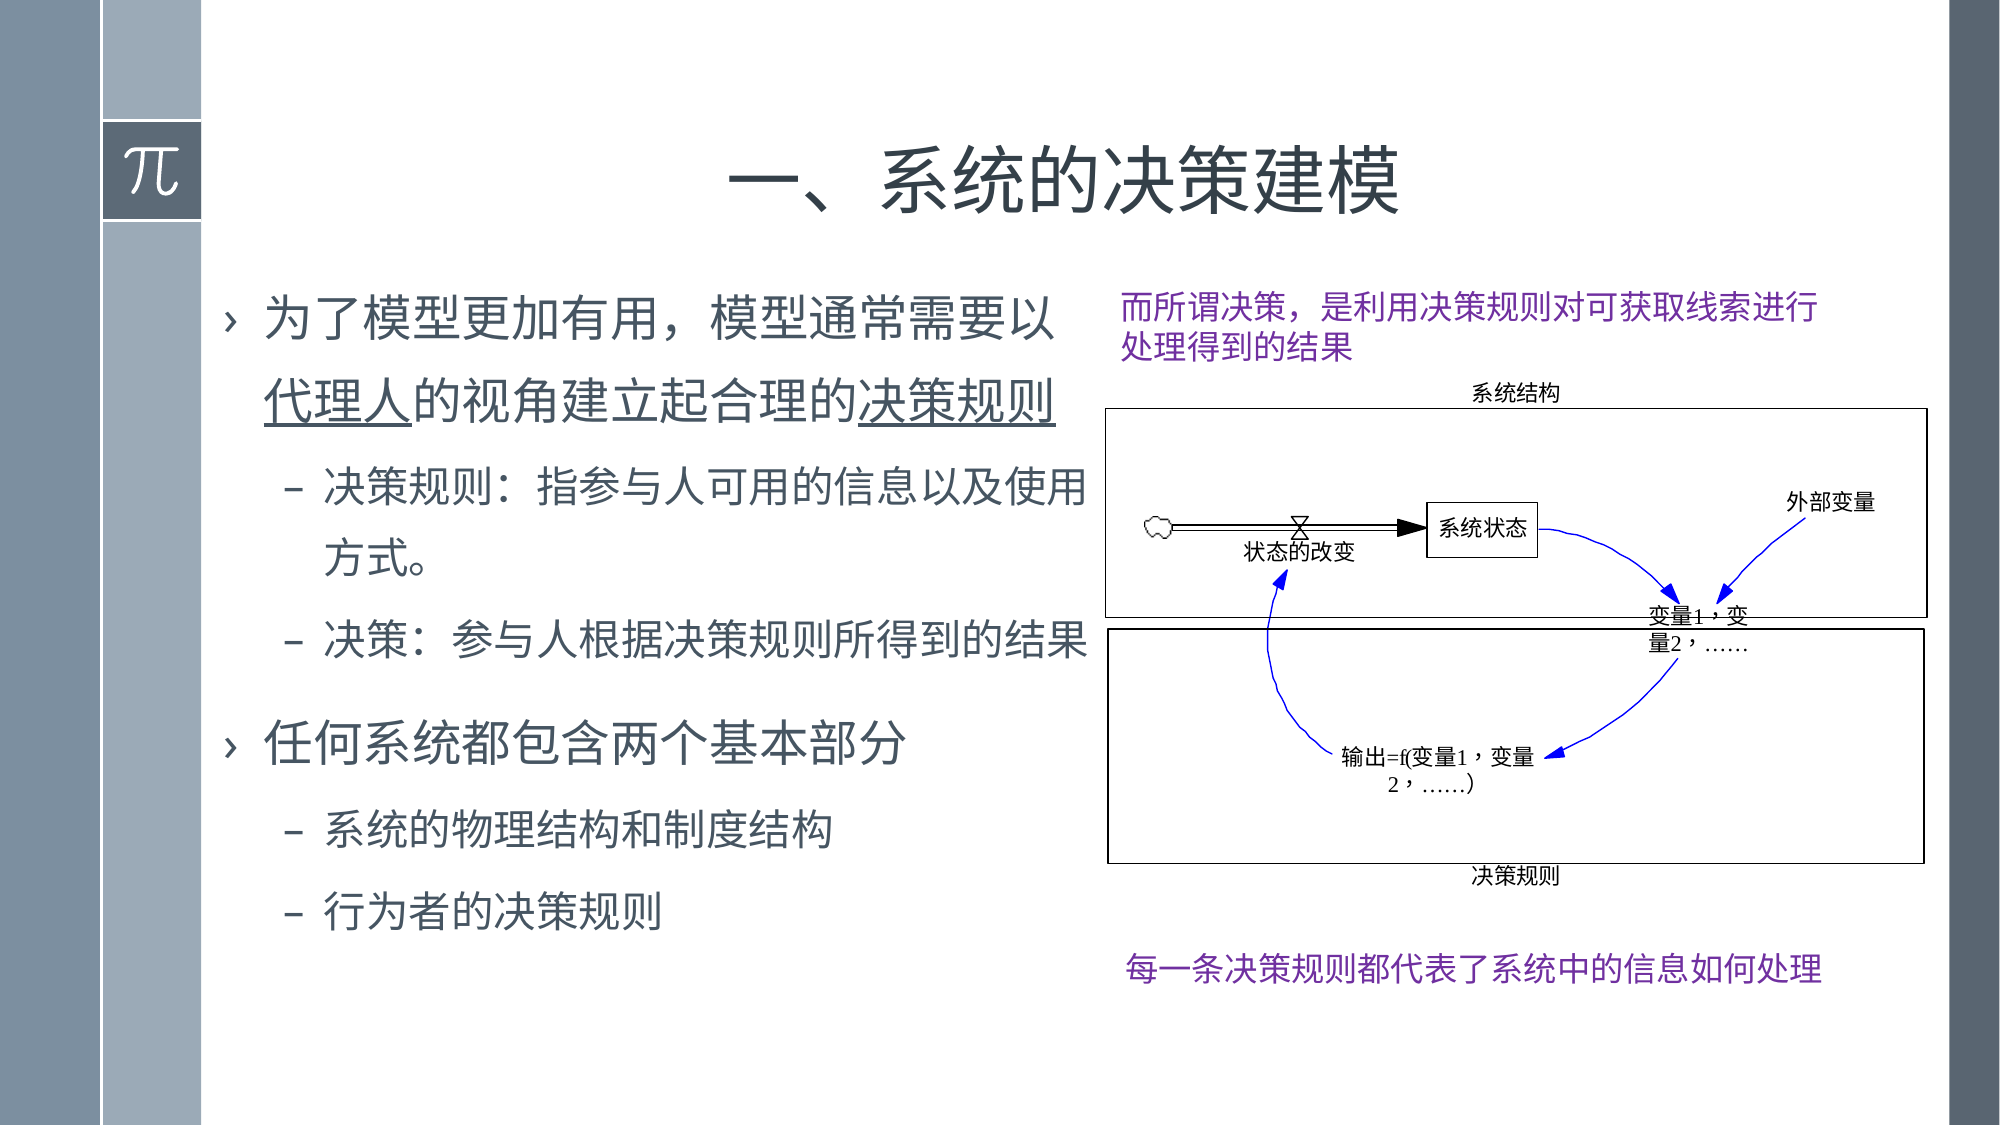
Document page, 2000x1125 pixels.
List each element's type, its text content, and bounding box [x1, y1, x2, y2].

text_box 每一条决策规则都代表了系统中的信息如何处理 [1110, 940, 1839, 995]
title 一、系统的决策建模 [261, 29, 1867, 233]
text_box 而所谓决策，是利用决策规则对可获取线索进行处理得到的结果 [1105, 278, 1867, 329]
list 为了模型更加有用，模型通常需要以代理人的视角建立起合理的决策规则 决策规则：指参与人可用的信息以及使用方式。 决策：参与人根据决策规则所得到的结果 任何系统都包含两个基本部分 系统的物理结构和制度结构 行为者的决策规则 [208, 255, 1106, 1006]
picture [1063, 329, 2000, 931]
